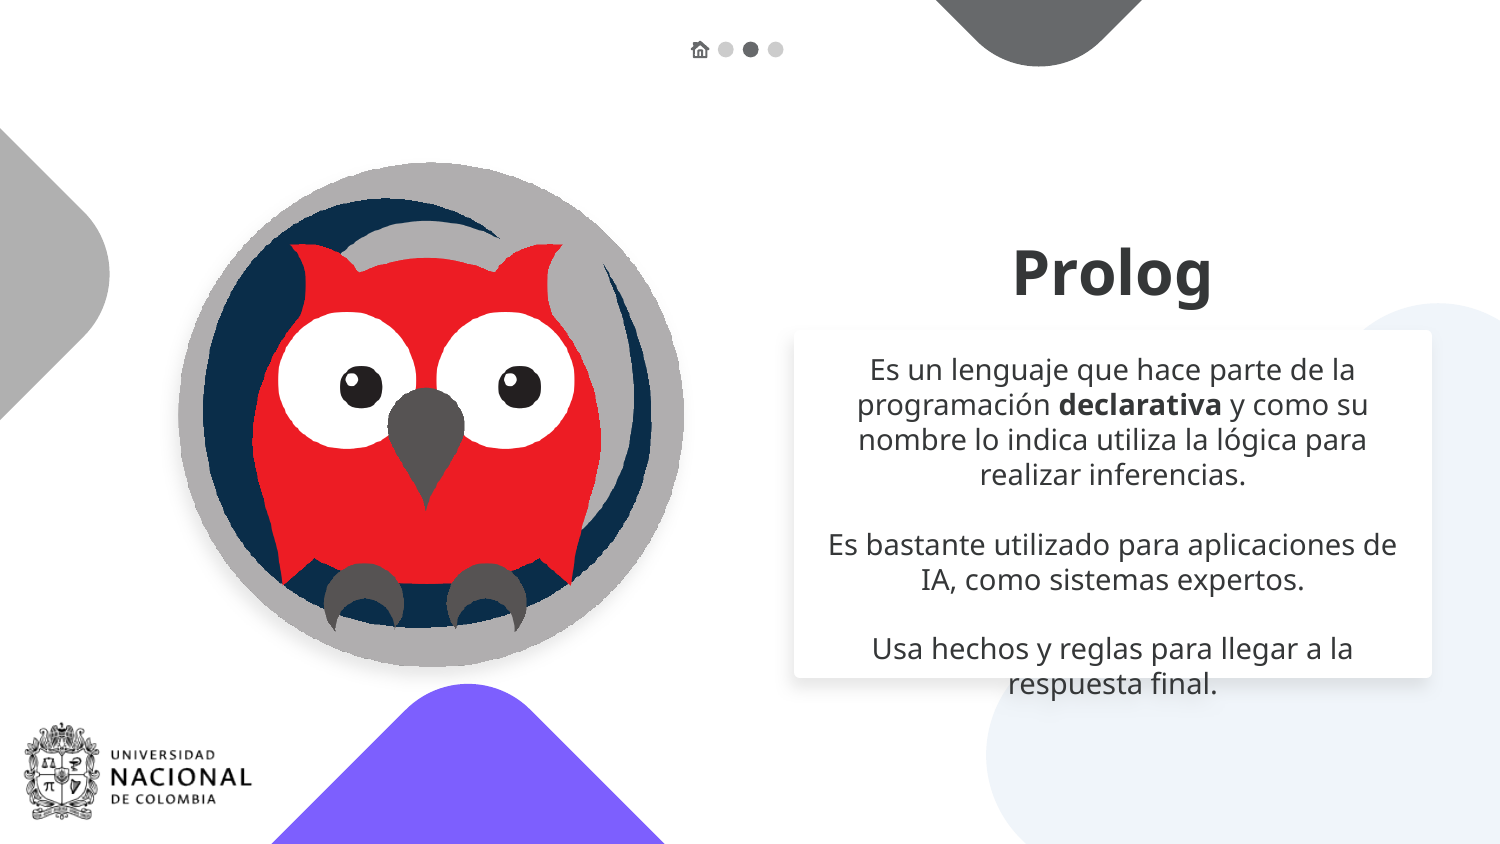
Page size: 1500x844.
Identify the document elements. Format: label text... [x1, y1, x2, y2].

text_box [767, 41, 784, 58]
subtitle Es un lenguaje que hace parte de la programación declarativa y como su nombre lo indica utiliza la lógica para realizar inferencias. Es bastante utilizado para aplicaciones de IA, como sistemas expertos. Usa hechos y reglas para llegar a la respuesta final. [794, 330, 1432, 678]
title Prolog [799, 163, 1427, 323]
text_box [717, 41, 734, 58]
text_box [742, 41, 759, 58]
text_box [691, 41, 709, 58]
picture [0, 698, 276, 844]
picture [167, 155, 692, 673]
